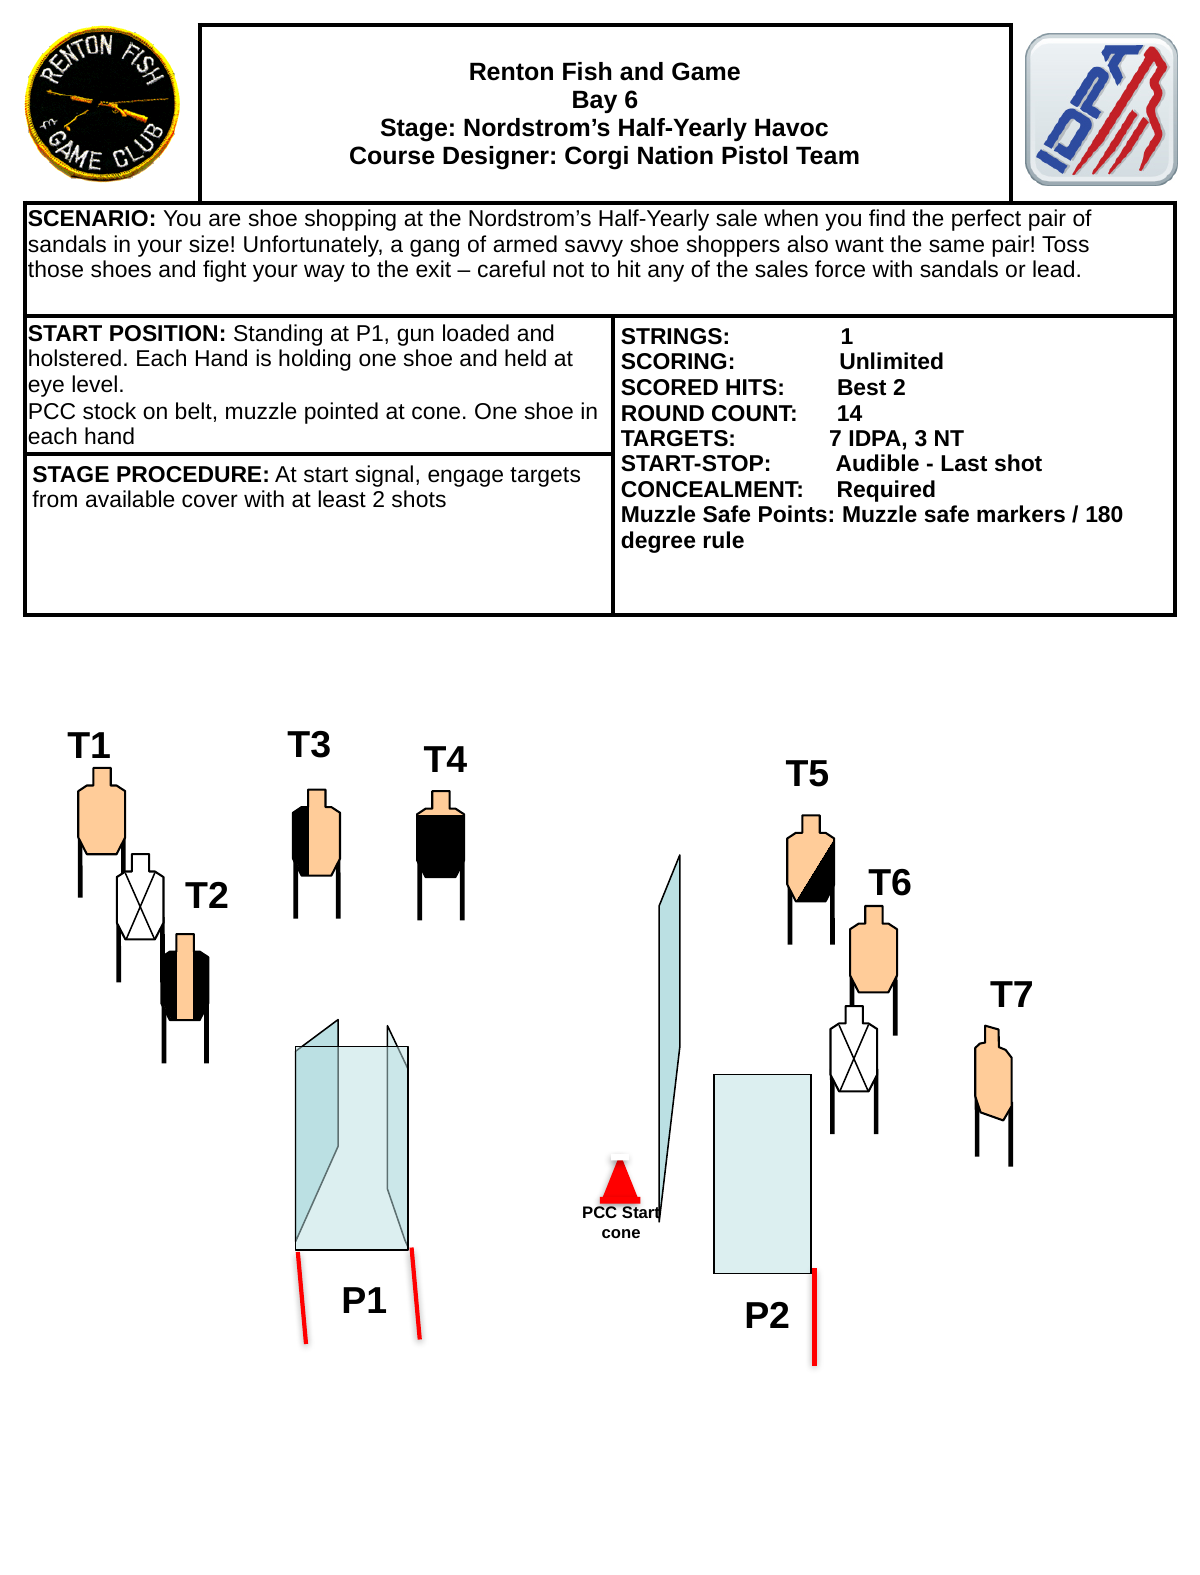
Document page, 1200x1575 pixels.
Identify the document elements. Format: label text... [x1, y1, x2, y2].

text_box [295, 1046, 409, 1251]
text_box T7 [975, 963, 1063, 1023]
table_cell STRINGS: 1 SCORING: Unlimited SCORED HITS: Best 2 ROUND COUNT: 14 TARGETS: 7 IDPA, 3 NT START-STOP: Audible - Last shot CONCEALMENT: Required Muzzle Safe Points: Muzzle safe markers / 180 degree rule [615, 318, 1173, 613]
text_box T6 [853, 850, 942, 911]
table_cell STAGE PROCEDURE: At start signal, engage targets from available cover with at least 2 shots [27, 456, 611, 613]
text_box T5 [770, 741, 859, 801]
text_box T3 [272, 712, 361, 773]
table_cell SCENARIO: You are shoe shopping at the Nordstrom’s Half-Yearly sale when you find the perfect pair of sandals in your size! Unfortunately, a gang of armed savvy shoe shoppers also want the same pair! Toss those shoes and fight your way to the exit – careful not to hit any of the sales force with sandals or lead. [27, 205, 1173, 314]
table_header Renton Fish and Game Bay 6 Stage: Nordstrom’s Half-Yearly Havoc Course Designer: Corgi Nation Pistol Team [202, 27, 1009, 201]
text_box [849, 905, 898, 1036]
picture [1024, 32, 1179, 187]
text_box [292, 789, 341, 919]
table_header [1013, 25, 1175, 201]
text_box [116, 853, 164, 983]
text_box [416, 790, 465, 921]
picture [8, 12, 196, 199]
text_box T2 [170, 863, 258, 924]
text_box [297, 1251, 307, 1345]
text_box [975, 1025, 1012, 1167]
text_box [564, 1153, 678, 1251]
text_box T4 [408, 727, 497, 788]
text_box P2 [729, 1283, 810, 1343]
text_box T1 [52, 714, 140, 774]
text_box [161, 933, 209, 1064]
table_cell START POSITION: Standing at P1, gun loaded and holstered. Each Hand is holding one shoe and held at eye level. PCC stock on belt, muzzle pointed at cone. One shoe in each hand [27, 318, 611, 452]
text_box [77, 767, 126, 898]
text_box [830, 1005, 878, 1135]
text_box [786, 815, 835, 945]
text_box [411, 1247, 421, 1340]
text_box [302, 1019, 339, 1046]
text_box P1 [326, 1268, 406, 1328]
text_box [387, 1025, 398, 1046]
text_box [659, 854, 680, 1152]
text_box [714, 1074, 811, 1274]
